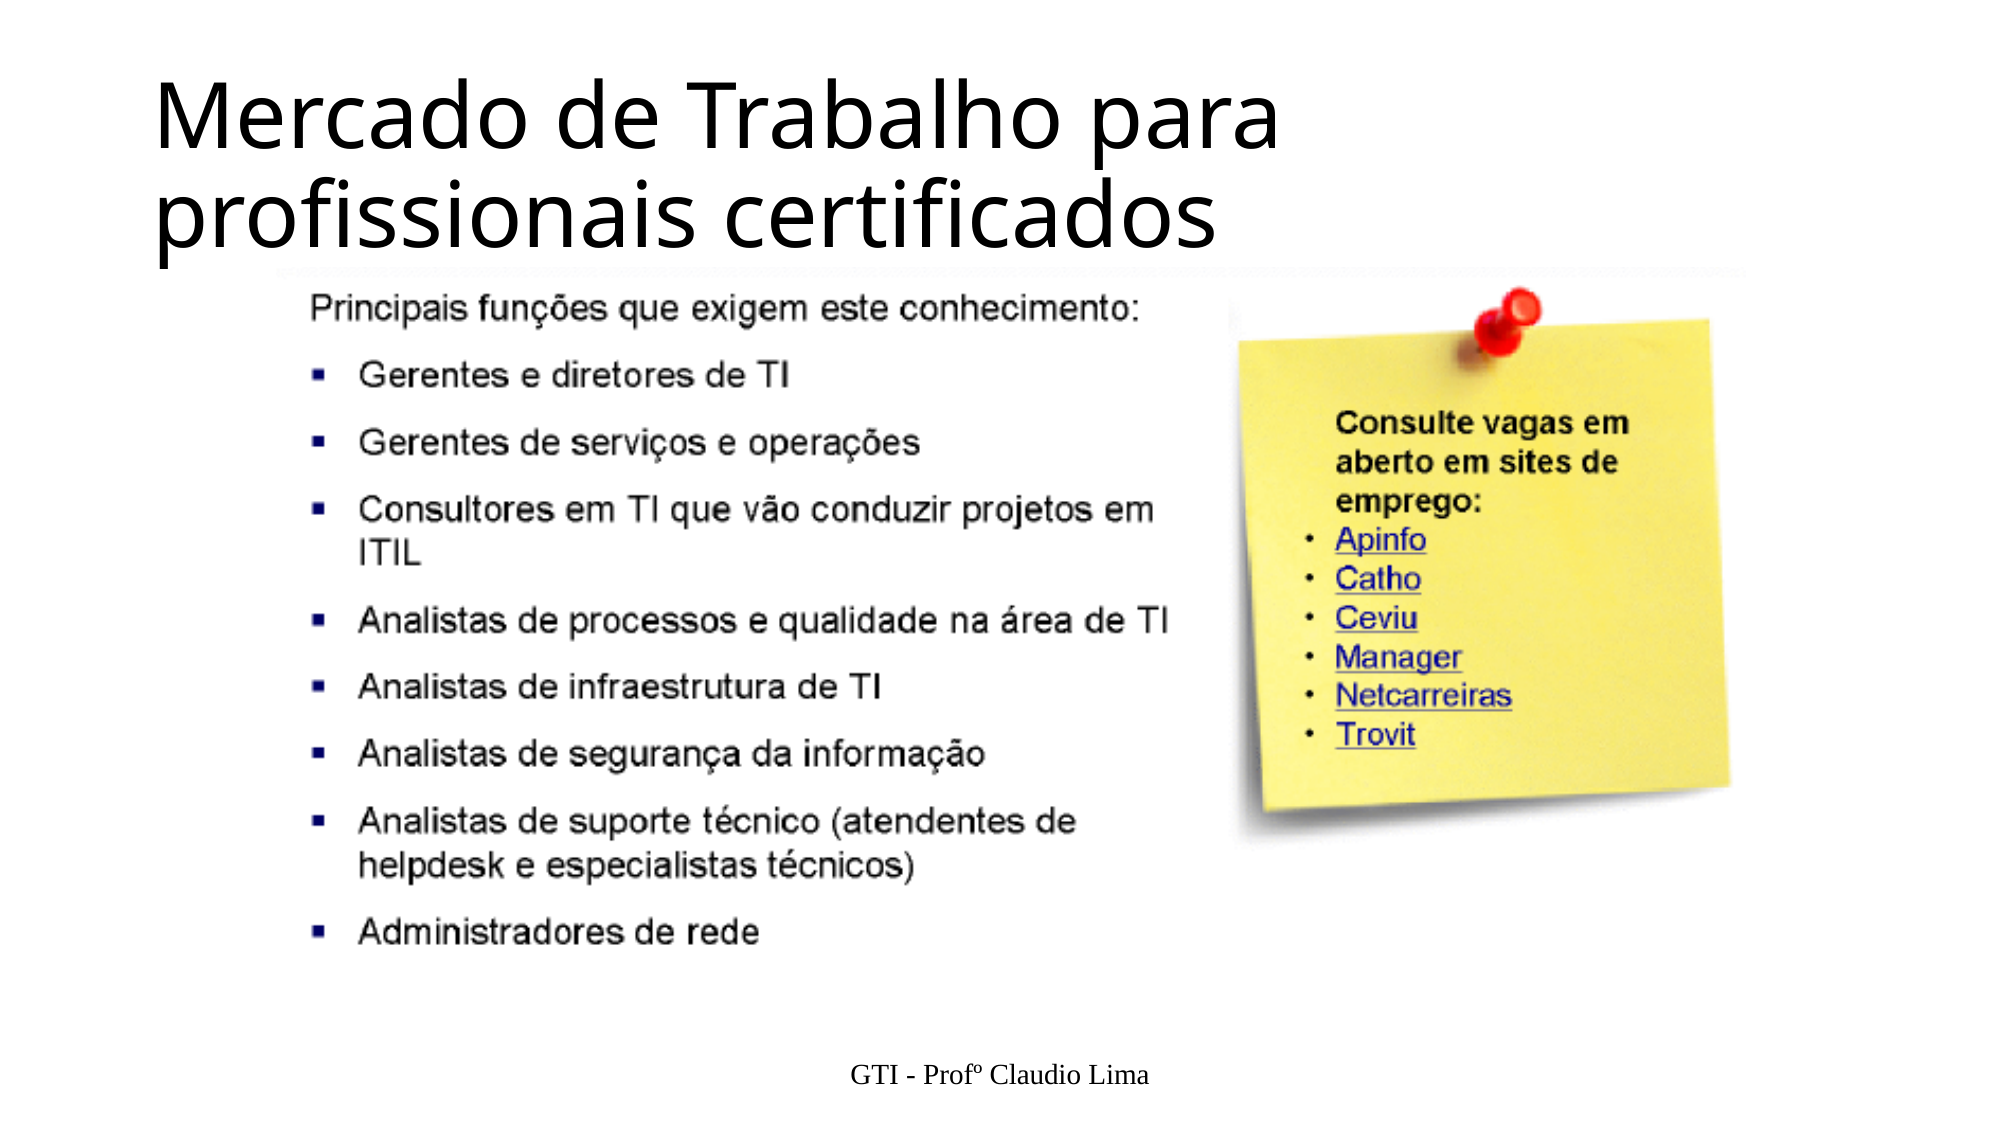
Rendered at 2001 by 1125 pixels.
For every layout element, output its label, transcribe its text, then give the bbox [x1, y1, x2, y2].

title Mercado de Trabalho para profissionais certificados [137, 59, 1863, 278]
picture [276, 267, 1746, 1000]
footer GTI - Profº Claudio Lima [662, 1042, 1338, 1103]
